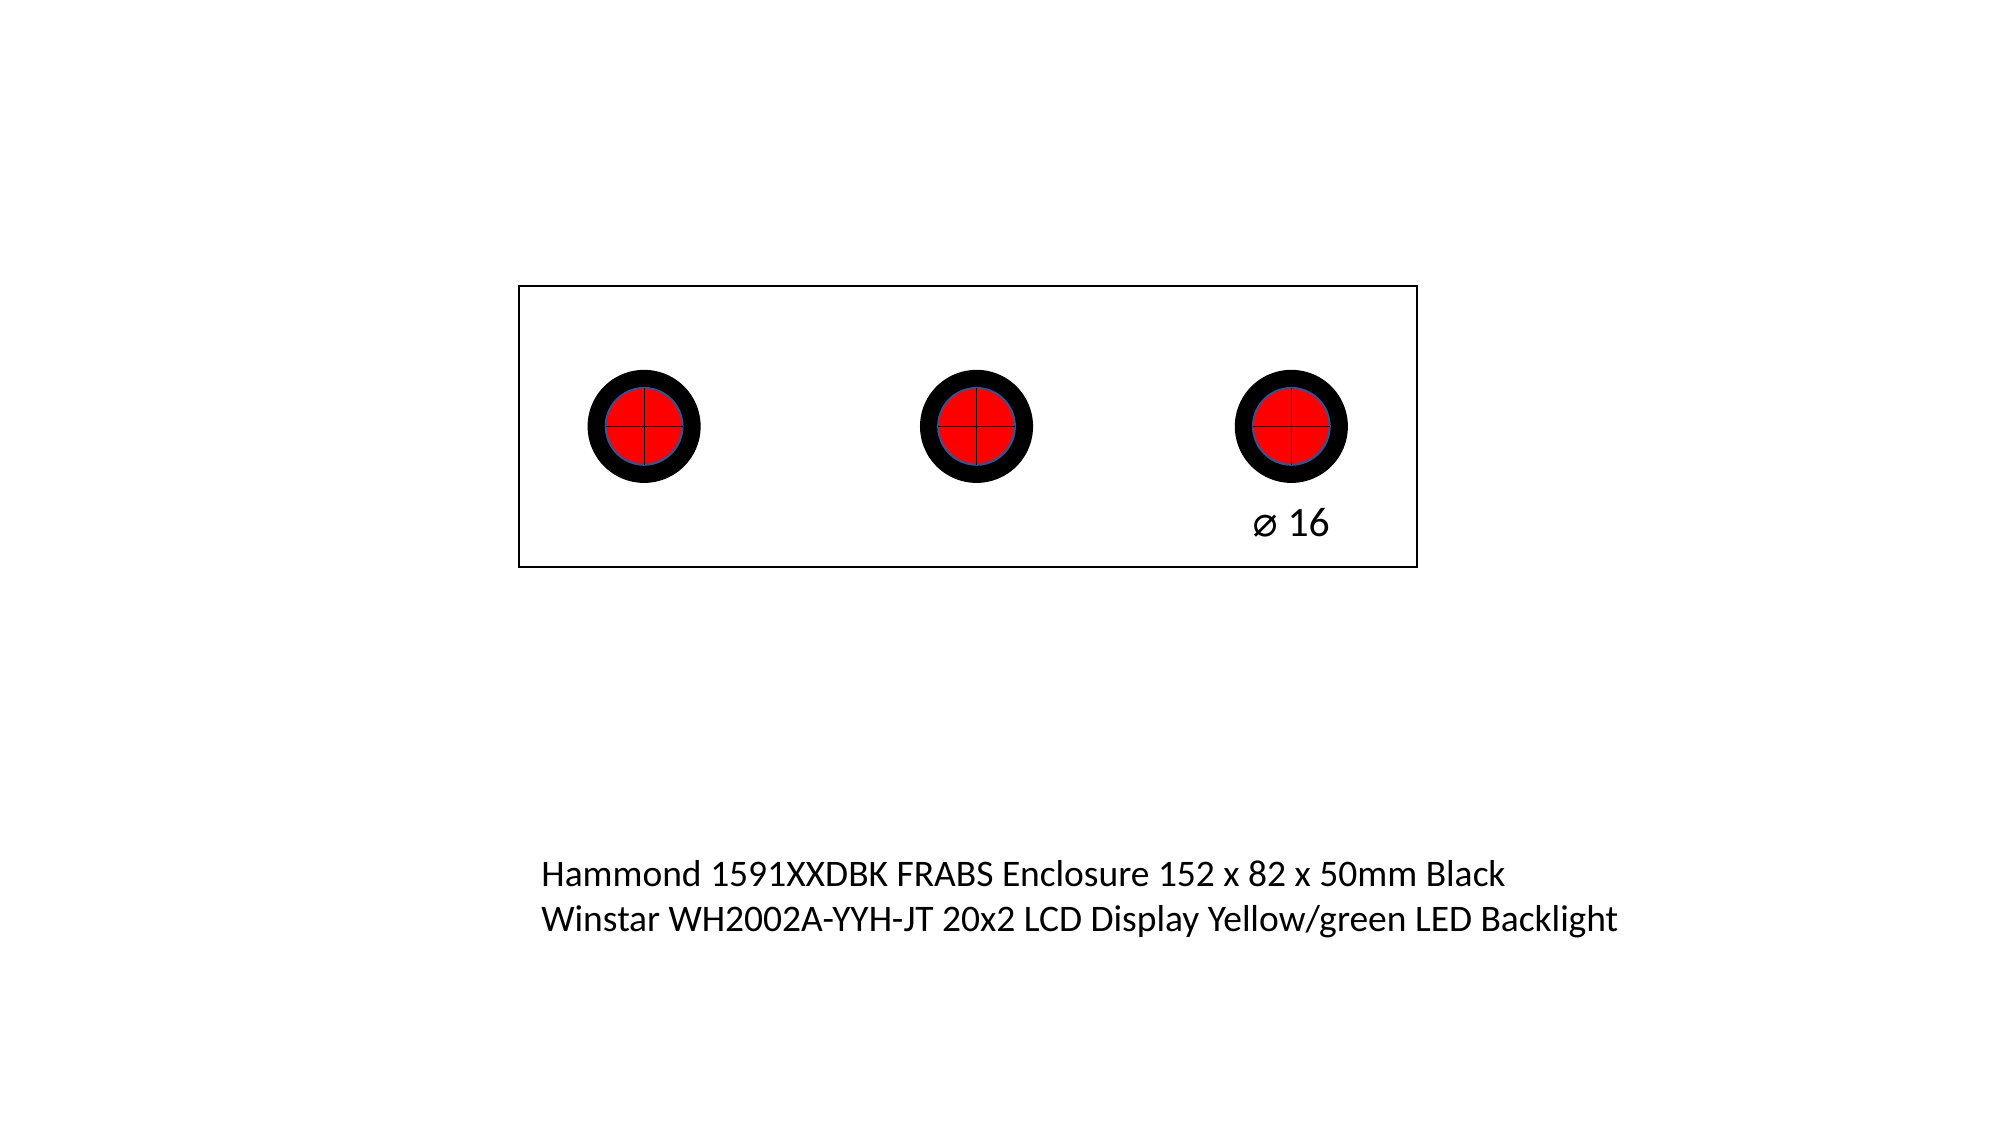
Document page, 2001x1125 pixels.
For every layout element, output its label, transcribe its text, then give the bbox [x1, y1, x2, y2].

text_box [920, 370, 1033, 482]
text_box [1235, 370, 1347, 482]
text_box ⌀ 16 [1237, 487, 1345, 553]
text_box [518, 285, 1418, 568]
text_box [588, 370, 700, 482]
text_box Hammond 1591XXDBK FRABS Enclosure 152 x 82 x 50mm Black Winstar WH2002A-YYH-JT 20x2 LCD Display Yellow/green LED Backlight [526, 841, 1634, 947]
